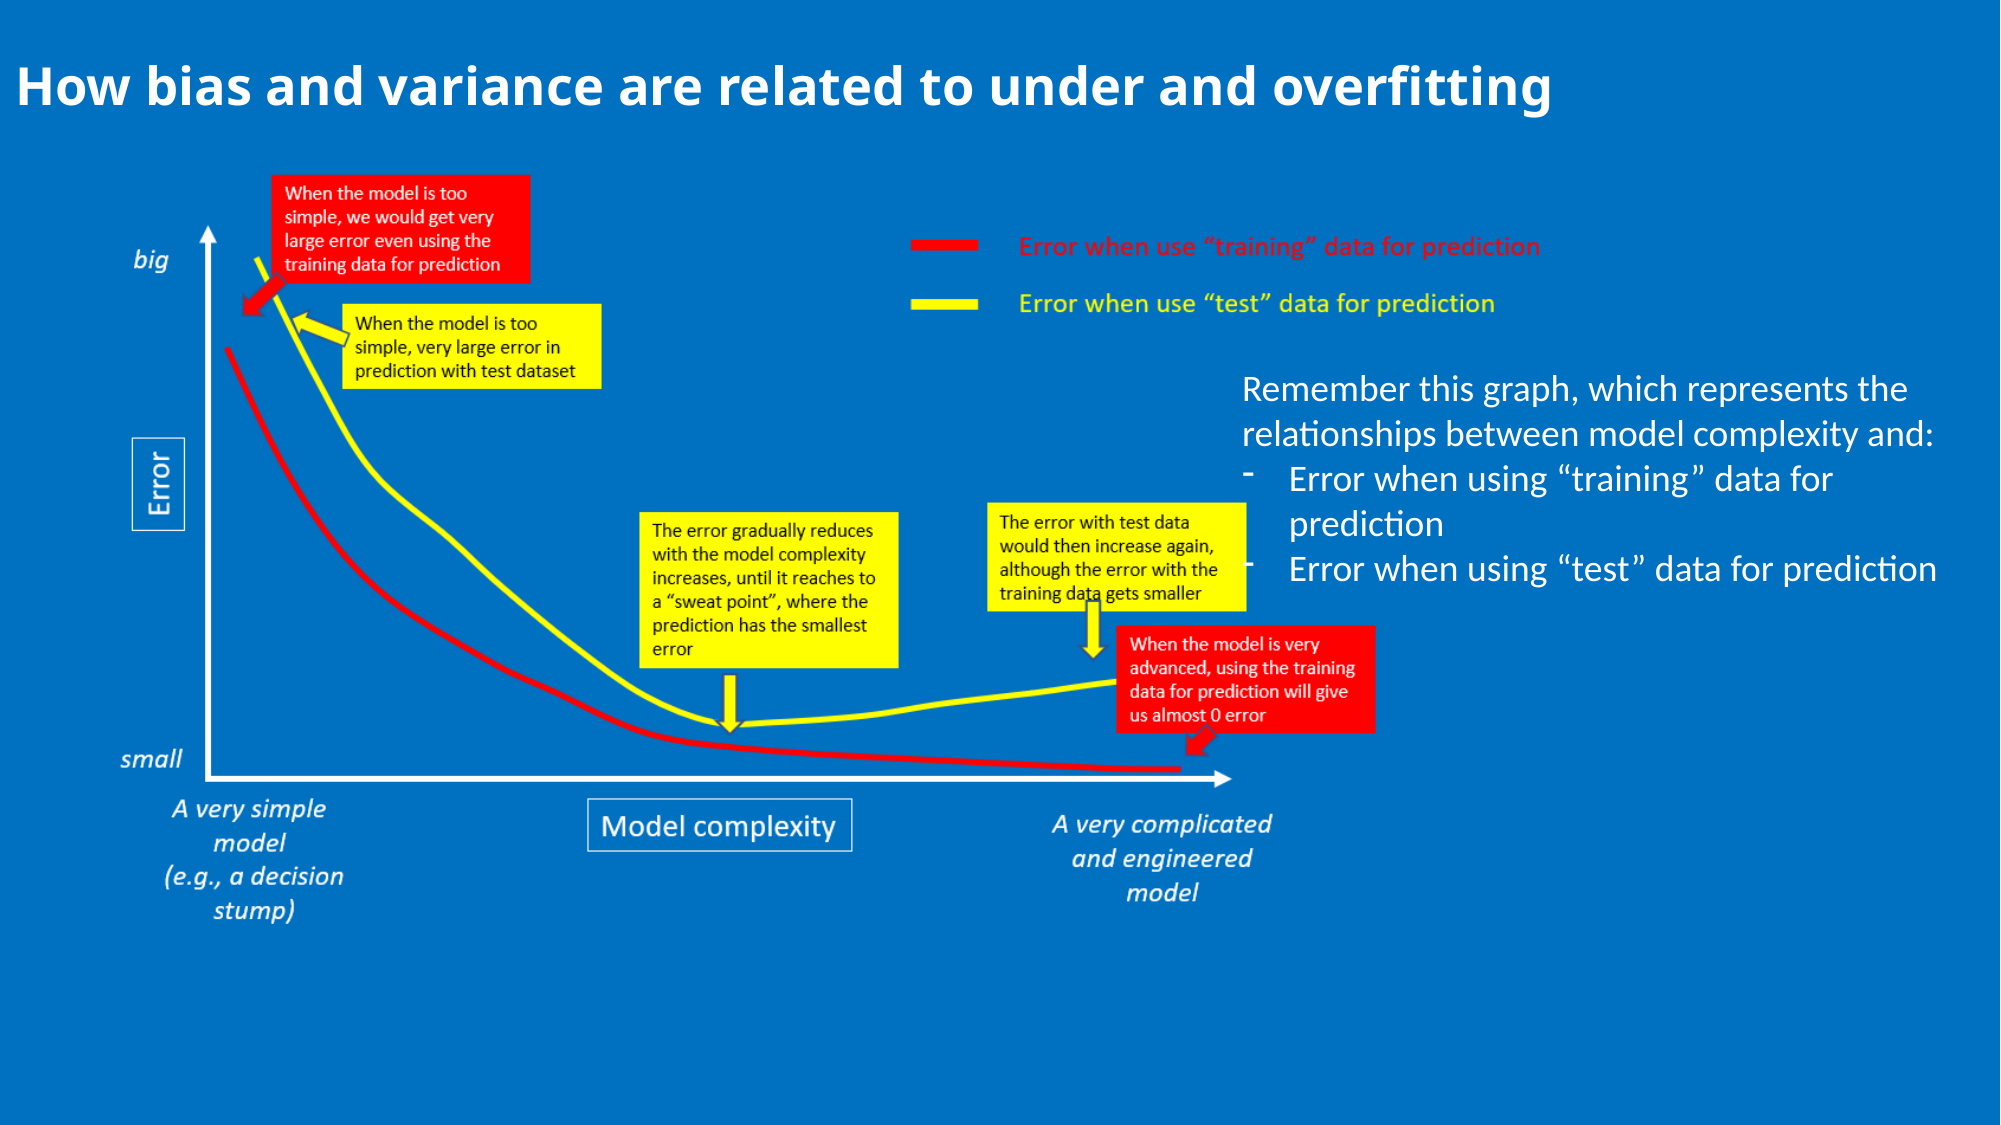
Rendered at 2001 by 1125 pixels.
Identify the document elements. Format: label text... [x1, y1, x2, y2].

title How bias and variance are related to under and overfitting [0, 0, 1606, 125]
picture [107, 169, 1546, 931]
text_box Remember this graph, which represents the relationships between model complexity and: Error when using “training” data for prediction Error when using “test” data for prediction [1546, 356, 1984, 596]
